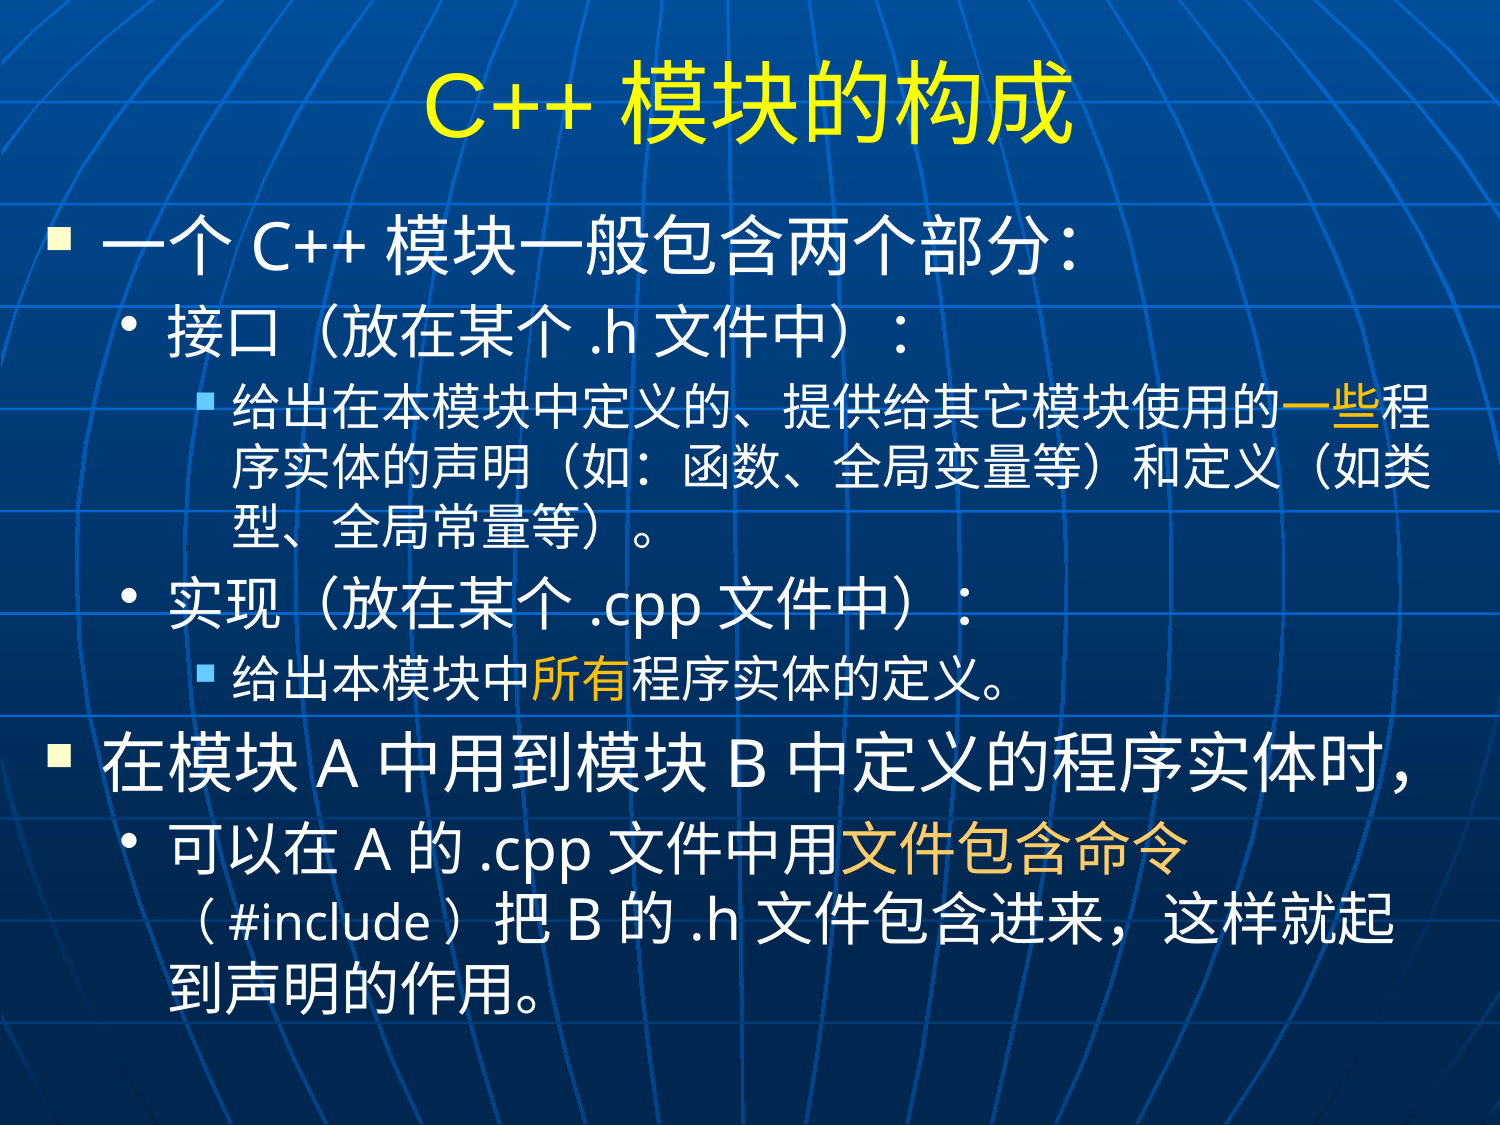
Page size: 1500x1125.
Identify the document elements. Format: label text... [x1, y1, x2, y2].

list 一个C++模块一般包含两个部分： 接口（放在某个.h文件中）： 给出在本模块中定义的、提供给其它模块使用的一些程序实体的声明（如：函数、全局变量等）和定义（如类型、全局常量等）。 实现（放在某个.cpp文件中）： 给出本模块中所有程序实体的定义。 在模块A中用到模块B中定义的程序实体时， 可以在A的.cpp文件中用文件包含命令（#include）把B的.h文件包含进来，这样就起到声明的作用。 [29, 196, 1455, 1094]
title C++模块的构成 [75, 7, 1425, 195]
